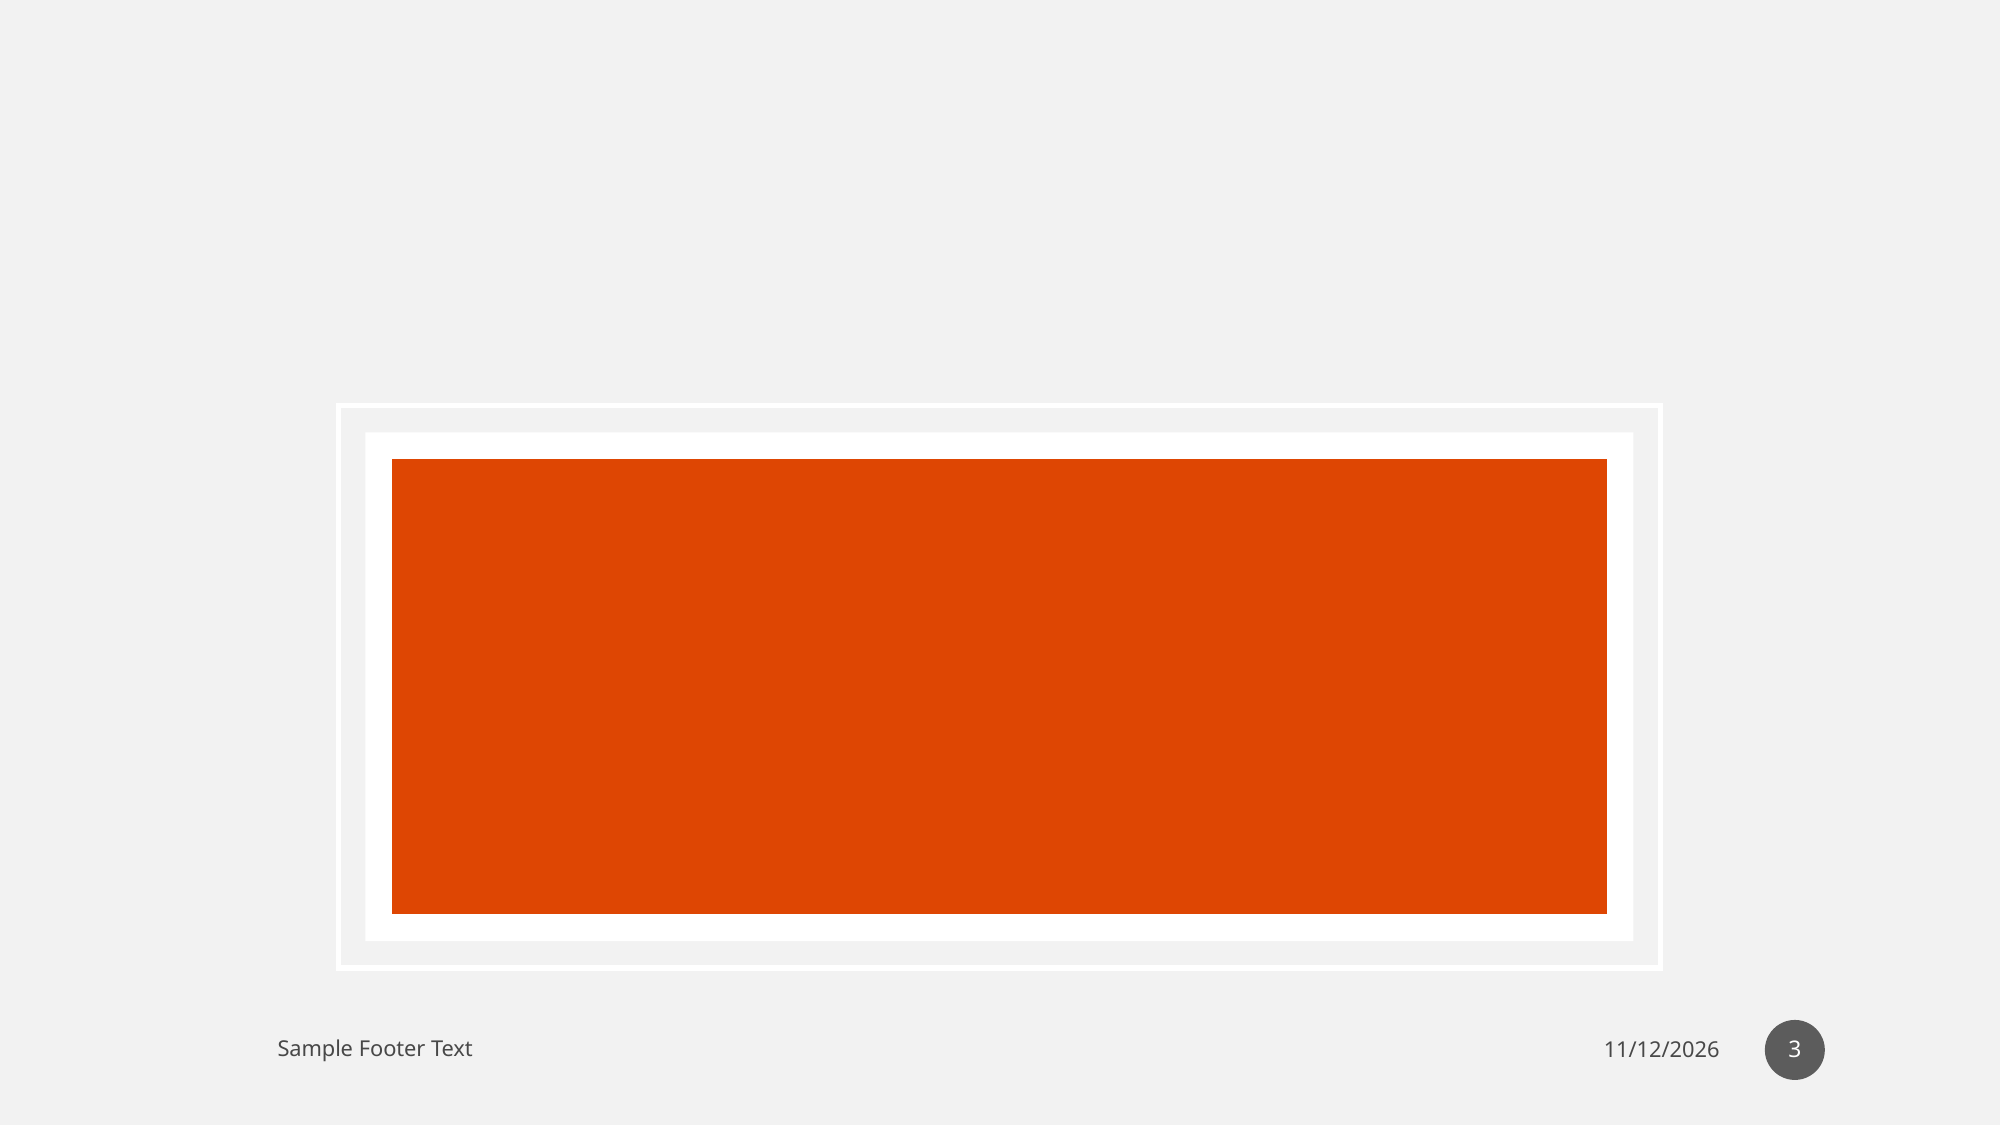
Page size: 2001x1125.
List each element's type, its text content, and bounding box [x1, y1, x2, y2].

picture [392, 459, 1607, 914]
slide_number 3 [1764, 1019, 1825, 1080]
text_box [364, 431, 1634, 942]
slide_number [1283, 1023, 1735, 1077]
text_box [338, 405, 1661, 969]
footer Sample Footer Text [262, 1023, 1231, 1076]
